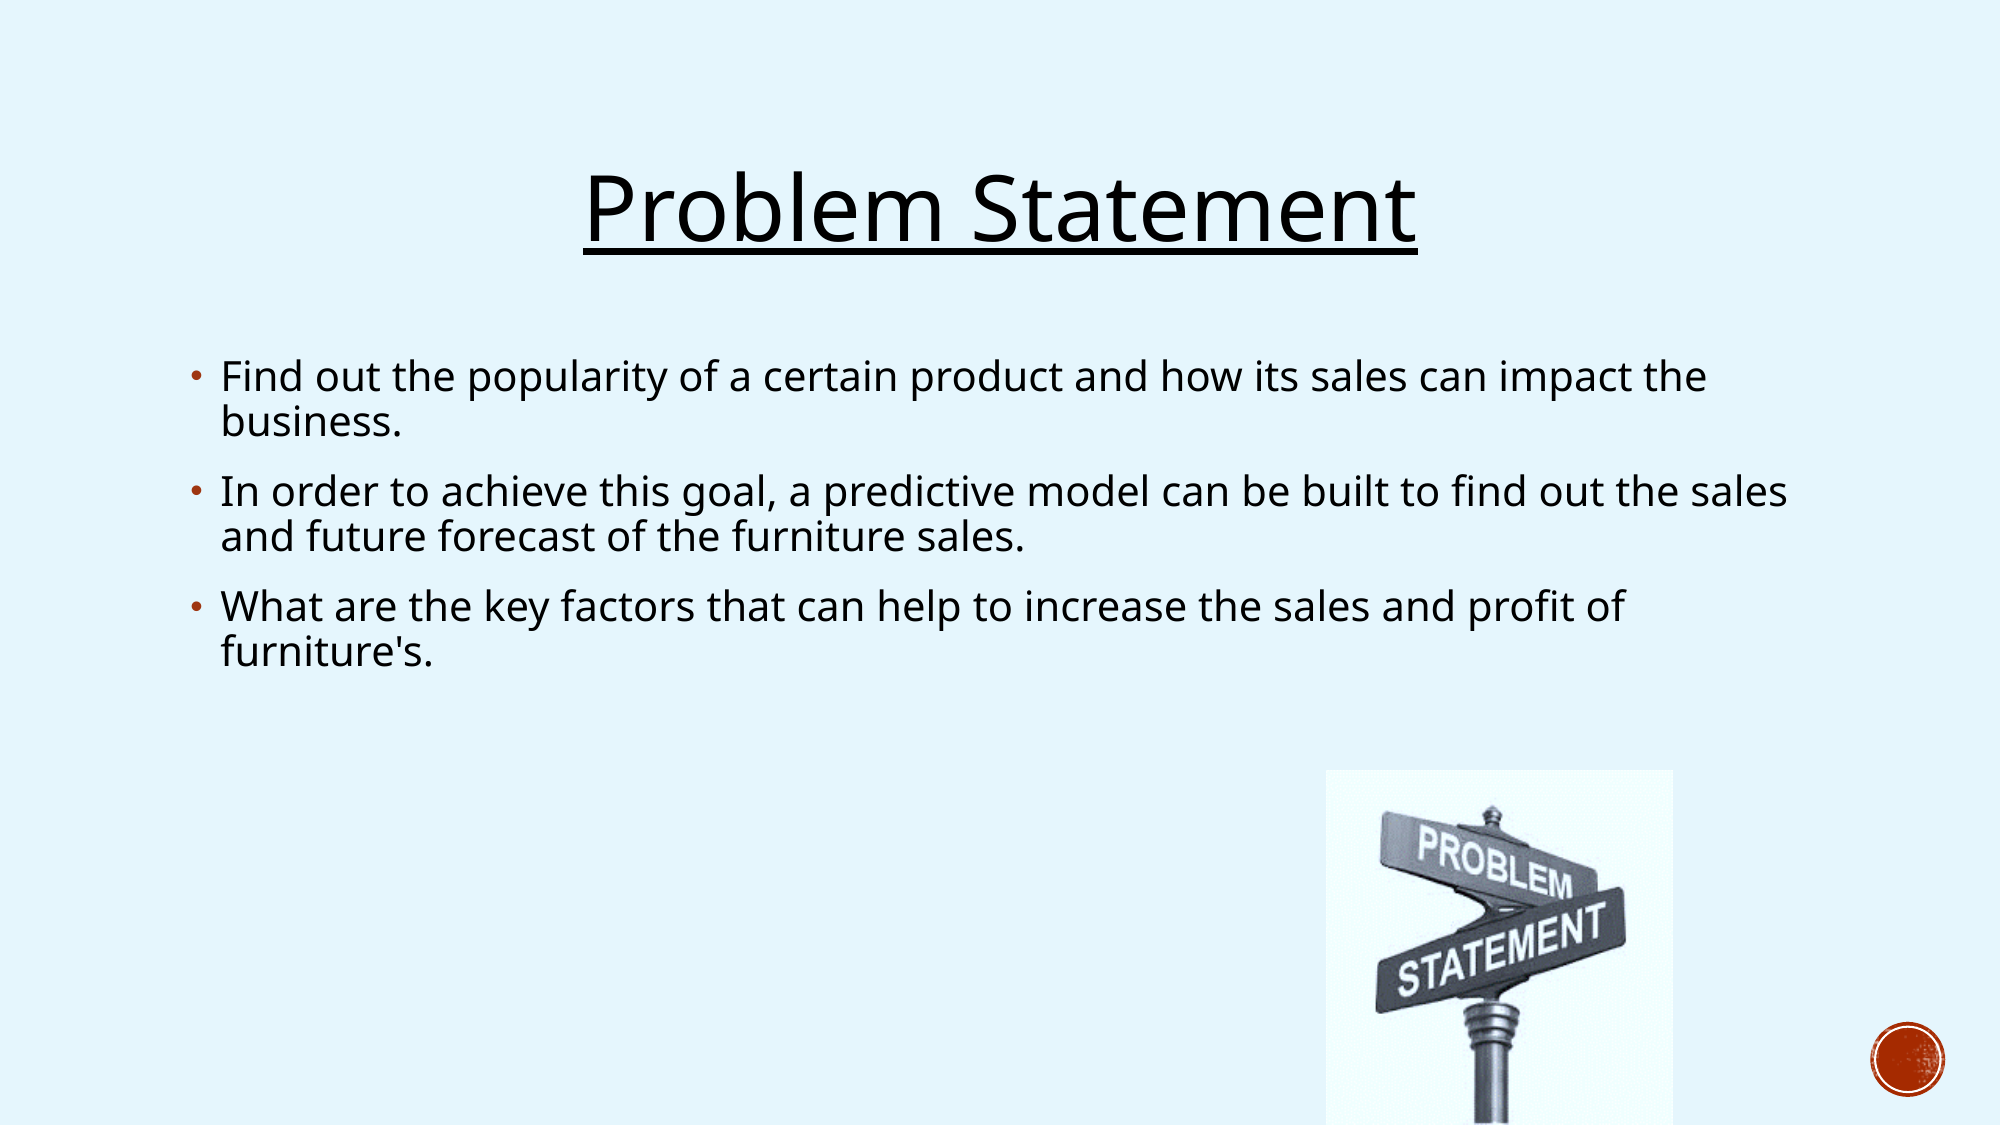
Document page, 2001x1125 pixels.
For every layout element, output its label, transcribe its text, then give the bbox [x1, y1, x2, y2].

picture [1326, 770, 1673, 1125]
title Problem Statement [175, 79, 1826, 344]
list Find out the popularity of a certain product and how its sales can impact the business. In order to achieve this goal, a predictive model can be built to find out the sales and future forecast of the furniture sales. What are the key factors that can help to increase the sales and profit of furniture's. [175, 348, 1826, 1013]
